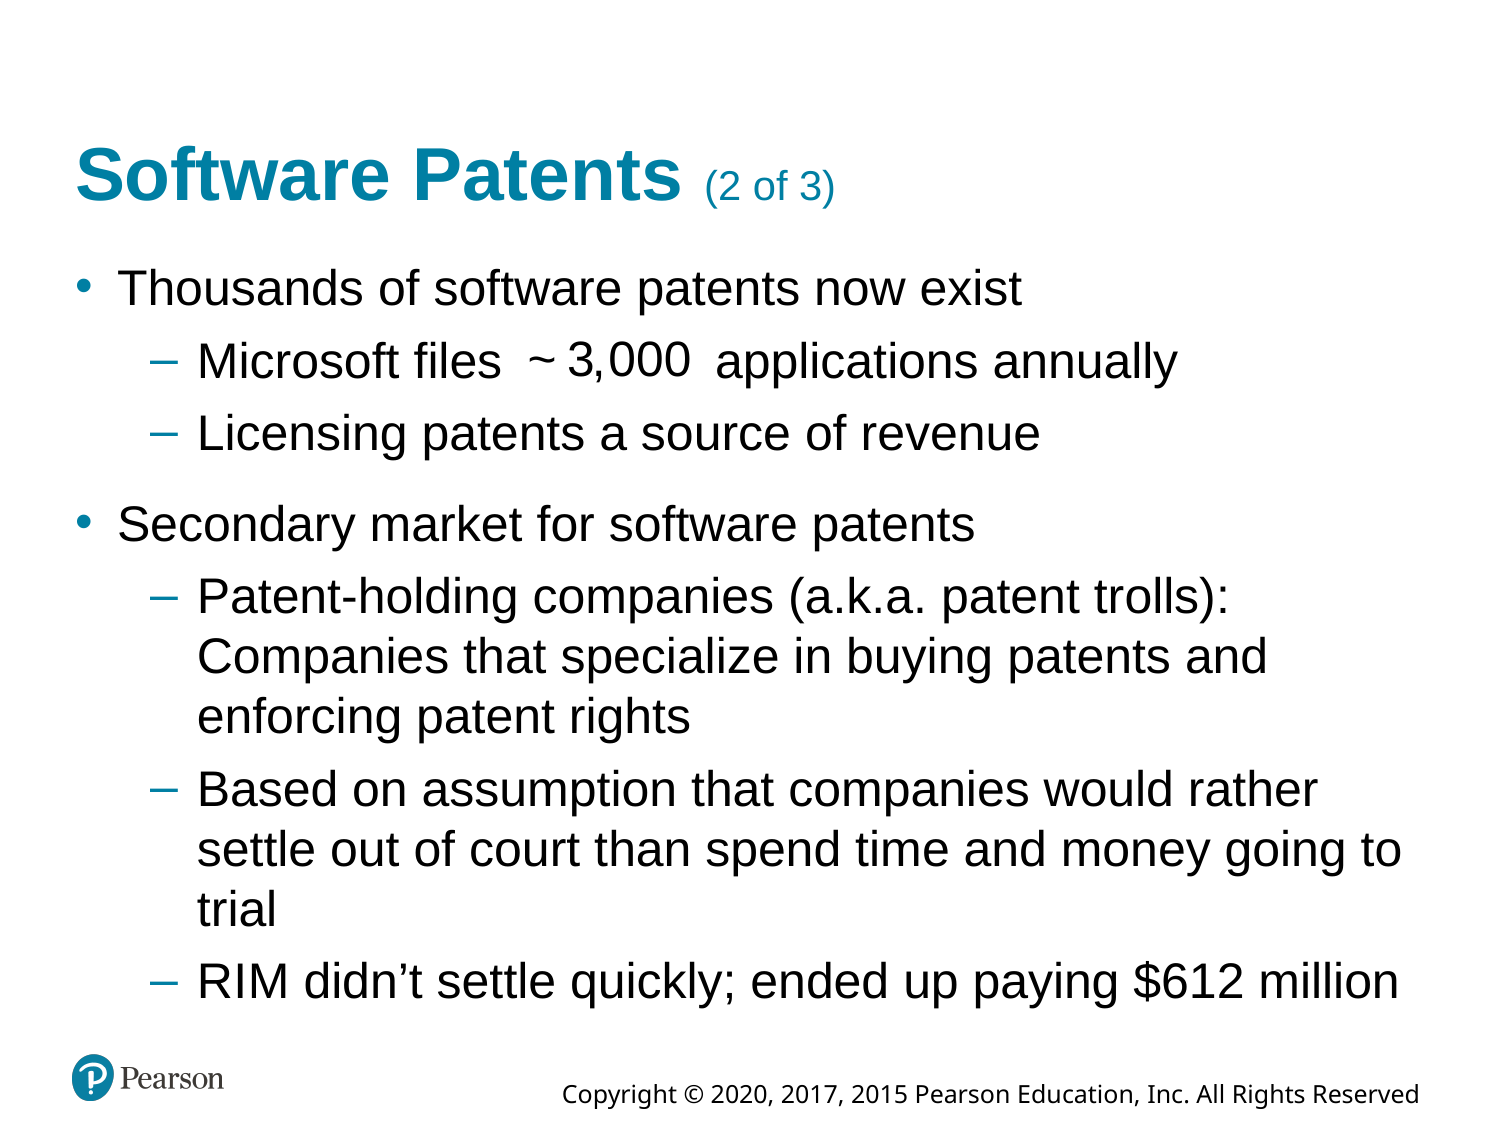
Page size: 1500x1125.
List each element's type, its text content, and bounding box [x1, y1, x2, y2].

list Thousands of software patents now exist [75, 255, 1425, 321]
list Licensing patents a source of revenue Secondary market for software patents Patent-holding companies (a.k.a. patent trolls): Companies that specialize in buying patents and enforcing patent rights Based on assumption that companies would rather settle out of court than spend time and money going to trial R I M didn’t settle quickly; ended up paying $612 million [75, 399, 1426, 1025]
picture [98, 1054, 224, 1101]
list Microsoft files [75, 328, 518, 387]
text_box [520, 330, 700, 393]
picture [80, 1063, 106, 1088]
title Software Patents (2 of 3) [75, 35, 1425, 216]
picture [72, 1054, 88, 1070]
picture [72, 1087, 83, 1101]
list applications annually [715, 328, 1195, 397]
